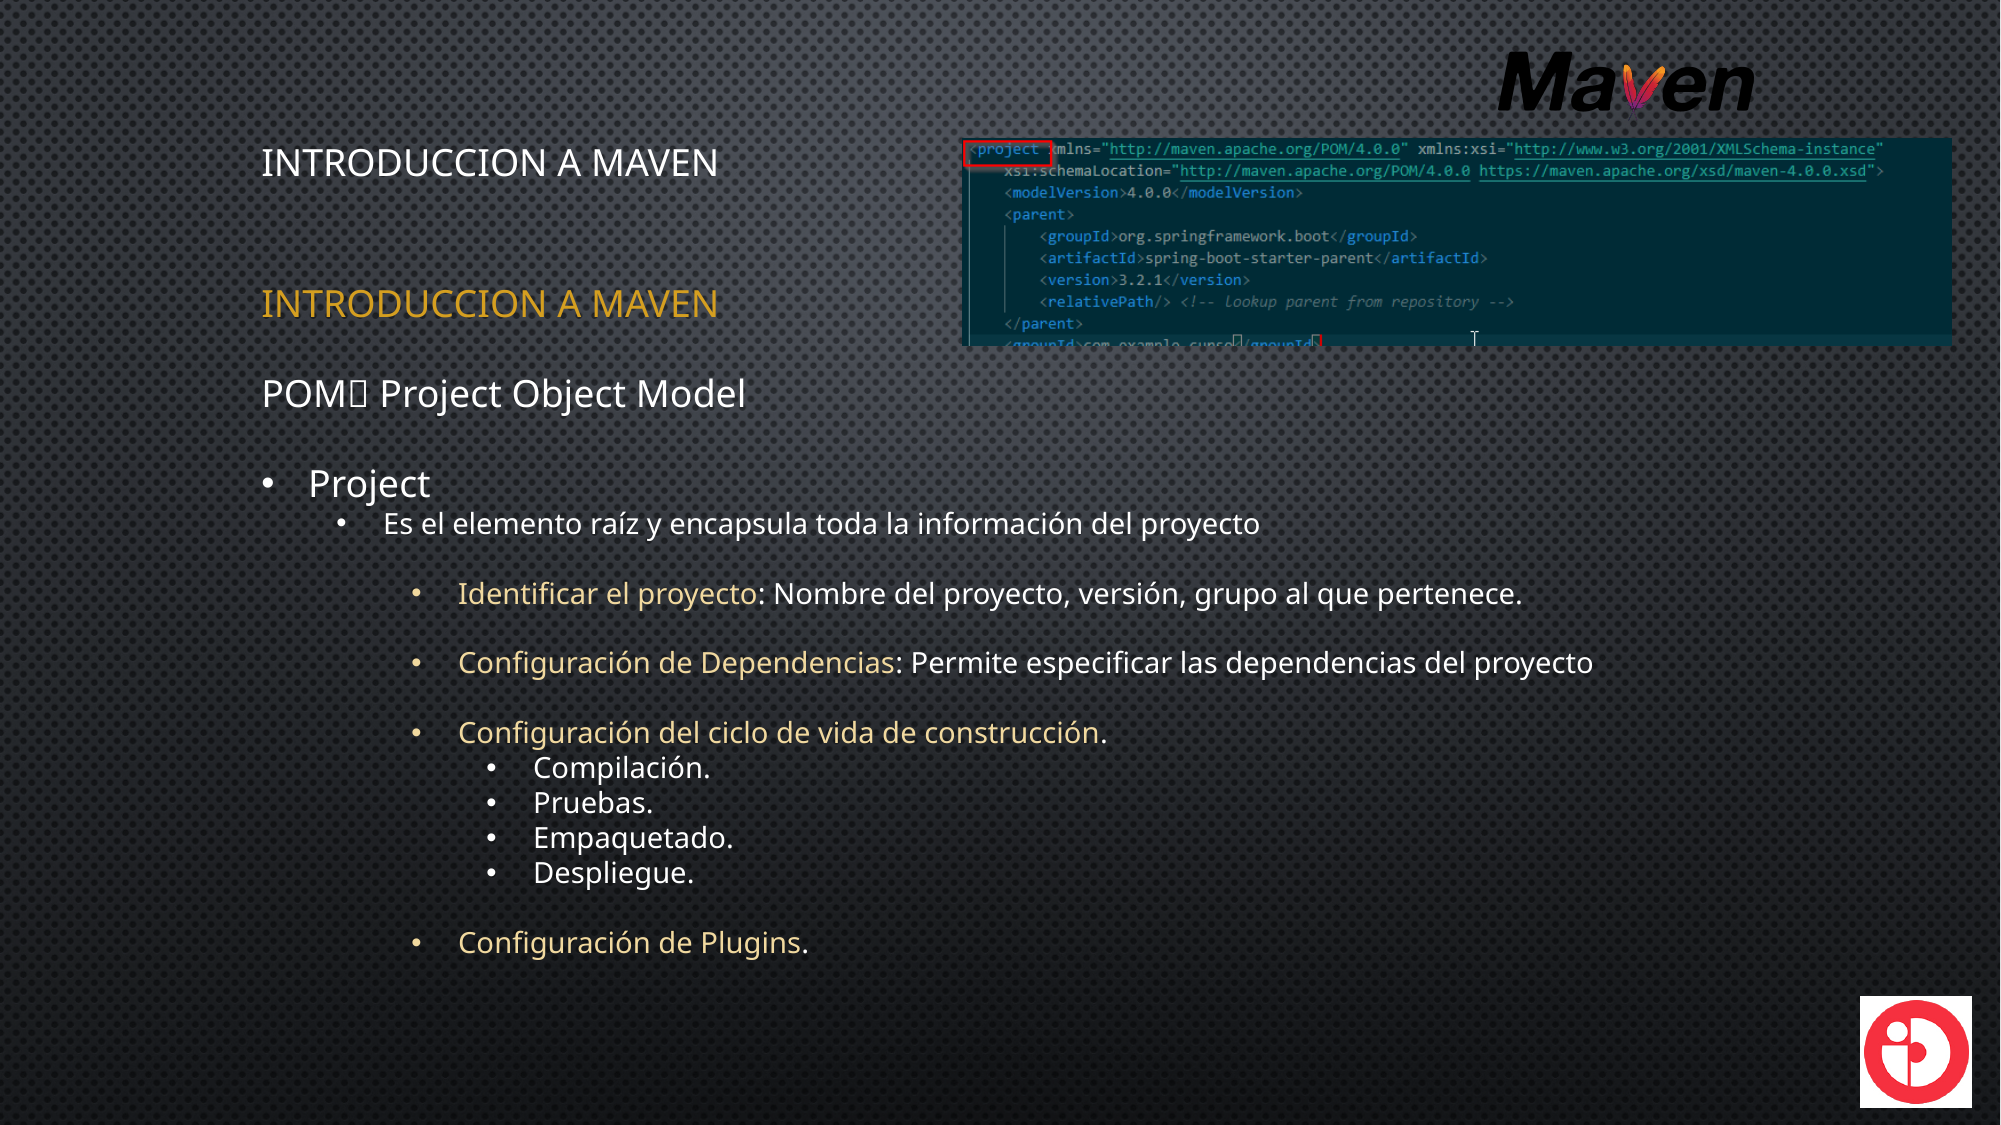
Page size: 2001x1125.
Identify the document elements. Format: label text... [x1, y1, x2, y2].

picture [1155, 256, 1162, 266]
picture [1156, 275, 1161, 285]
picture [1049, 278, 1059, 284]
text_box INTRODUCCION A MAVEN POM Project Object Model Project Es el elemento raíz y encapsula toda la información del proyecto Identificar el proyecto: Nombre del proyecto, versión, grupo al que pertenece. Configuración de Dependencias: Permite especificar las dependencias del proyecto Configuración del ciclo de vida de construcción. Compilación. Pruebas. Empaquetado. Despliegue. Configuración de Plugins. [246, 272, 1619, 1125]
picture [1049, 234, 1055, 244]
picture [1146, 188, 1153, 197]
picture [1173, 146, 1180, 153]
picture [1212, 187, 1218, 197]
picture [1578, 149, 1590, 153]
picture [1379, 234, 1390, 244]
picture [1279, 230, 1284, 241]
picture [1658, 146, 1663, 154]
picture [1207, 252, 1214, 263]
picture [1210, 230, 1214, 241]
picture [1612, 146, 1620, 153]
picture [1116, 297, 1121, 306]
picture [1067, 190, 1073, 197]
picture [1295, 231, 1307, 241]
picture [1420, 146, 1435, 154]
picture [1593, 146, 1602, 154]
picture [1445, 146, 1452, 153]
picture [1067, 234, 1073, 241]
picture [1111, 143, 1117, 153]
picture [1265, 234, 1272, 241]
picture [1195, 234, 1206, 244]
picture [1125, 234, 1135, 241]
picture [1181, 165, 1188, 175]
picture [1152, 168, 1170, 175]
picture [1609, 168, 1615, 181]
picture [1260, 143, 1265, 153]
picture [1407, 166, 1414, 175]
picture [1498, 0, 1754, 137]
picture [1375, 173, 1380, 181]
picture [1310, 234, 1320, 241]
picture [1777, 146, 1791, 154]
picture [1525, 144, 1531, 151]
picture [1516, 143, 1521, 153]
picture [1057, 188, 1063, 197]
picture [1372, 299, 1382, 306]
picture [969, 335, 1953, 346]
picture [1252, 298, 1258, 306]
picture [1013, 190, 1024, 197]
picture [1358, 144, 1363, 153]
picture [1217, 234, 1223, 241]
picture [1491, 143, 1495, 154]
picture [1068, 168, 1086, 175]
picture [1107, 190, 1113, 197]
picture [1146, 168, 1152, 175]
picture [1049, 299, 1055, 306]
picture [1128, 188, 1134, 197]
picture [1076, 234, 1091, 244]
picture [1096, 256, 1104, 263]
picture [1189, 190, 1200, 197]
picture [1068, 143, 1073, 154]
picture [1439, 256, 1447, 263]
picture [1762, 143, 1767, 153]
text_box INTRODUCCION A MAVEN [246, 131, 972, 272]
picture [1283, 190, 1289, 197]
picture [1306, 150, 1311, 159]
picture [1438, 143, 1442, 154]
picture [1331, 257, 1338, 263]
picture [1181, 256, 1191, 265]
picture [1168, 234, 1175, 241]
picture [1672, 168, 1680, 175]
picture [1860, 996, 1972, 1108]
picture [1058, 321, 1064, 328]
picture [1288, 299, 1296, 304]
picture [1688, 145, 1696, 154]
picture [1233, 188, 1240, 197]
picture [1213, 256, 1219, 263]
picture [1036, 321, 1043, 328]
picture [1322, 256, 1328, 266]
picture [1341, 256, 1350, 262]
picture [1248, 234, 1262, 241]
picture [964, 141, 1065, 175]
picture [1735, 168, 1743, 175]
picture [1077, 146, 1090, 153]
picture [1348, 234, 1360, 243]
picture [1120, 144, 1126, 152]
picture [1354, 256, 1364, 263]
picture [1137, 234, 1144, 244]
picture [1138, 146, 1144, 159]
picture [1551, 168, 1558, 175]
picture [1235, 234, 1241, 241]
picture [1252, 190, 1258, 197]
picture [1036, 187, 1042, 197]
picture [1737, 144, 1742, 154]
picture [1222, 257, 1232, 263]
picture [1274, 256, 1285, 263]
picture [1163, 188, 1171, 197]
picture [1227, 146, 1239, 159]
